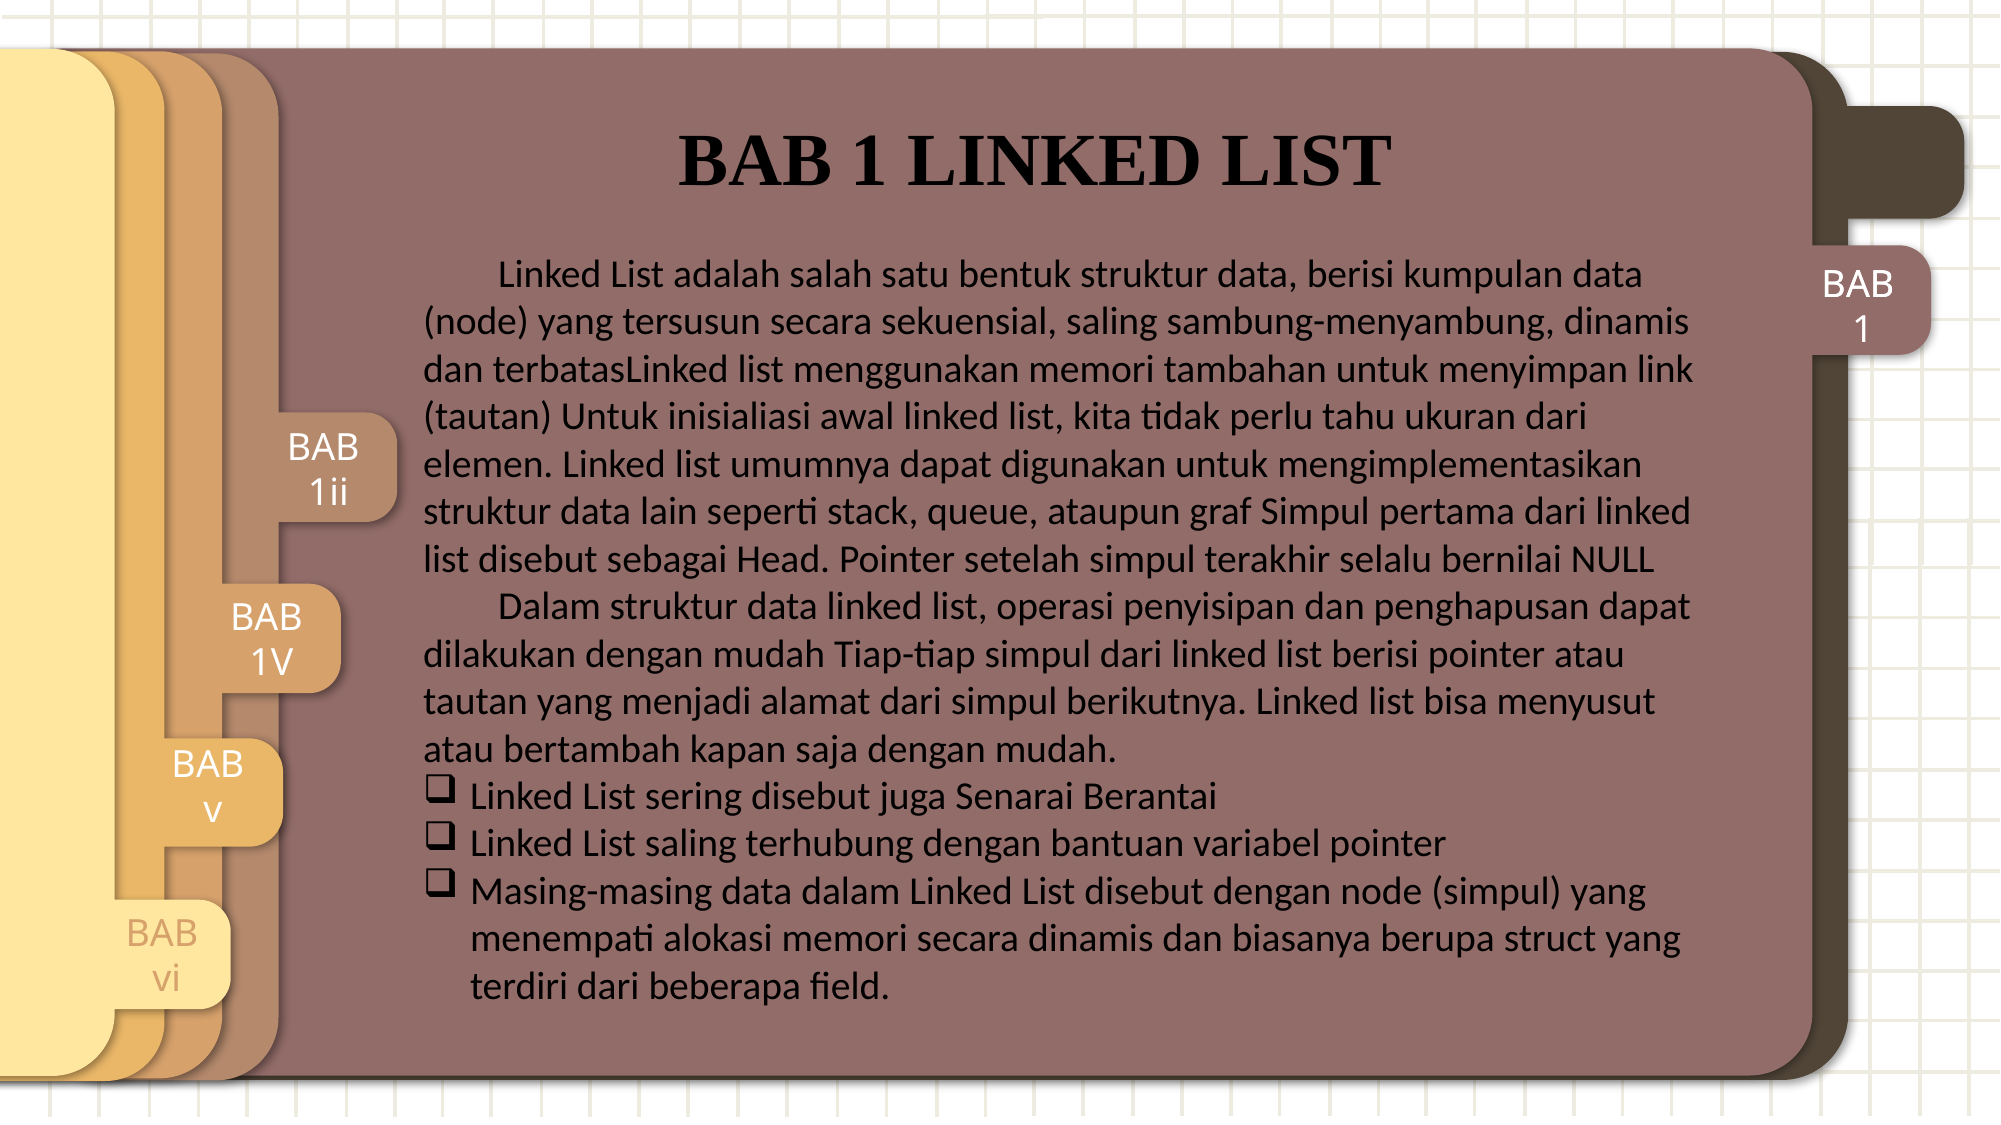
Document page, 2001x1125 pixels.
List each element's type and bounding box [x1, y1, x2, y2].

text_box [0, 53, 405, 1081]
text_box [0, 48, 1939, 1076]
text_box [0, 0, 2000, 1118]
